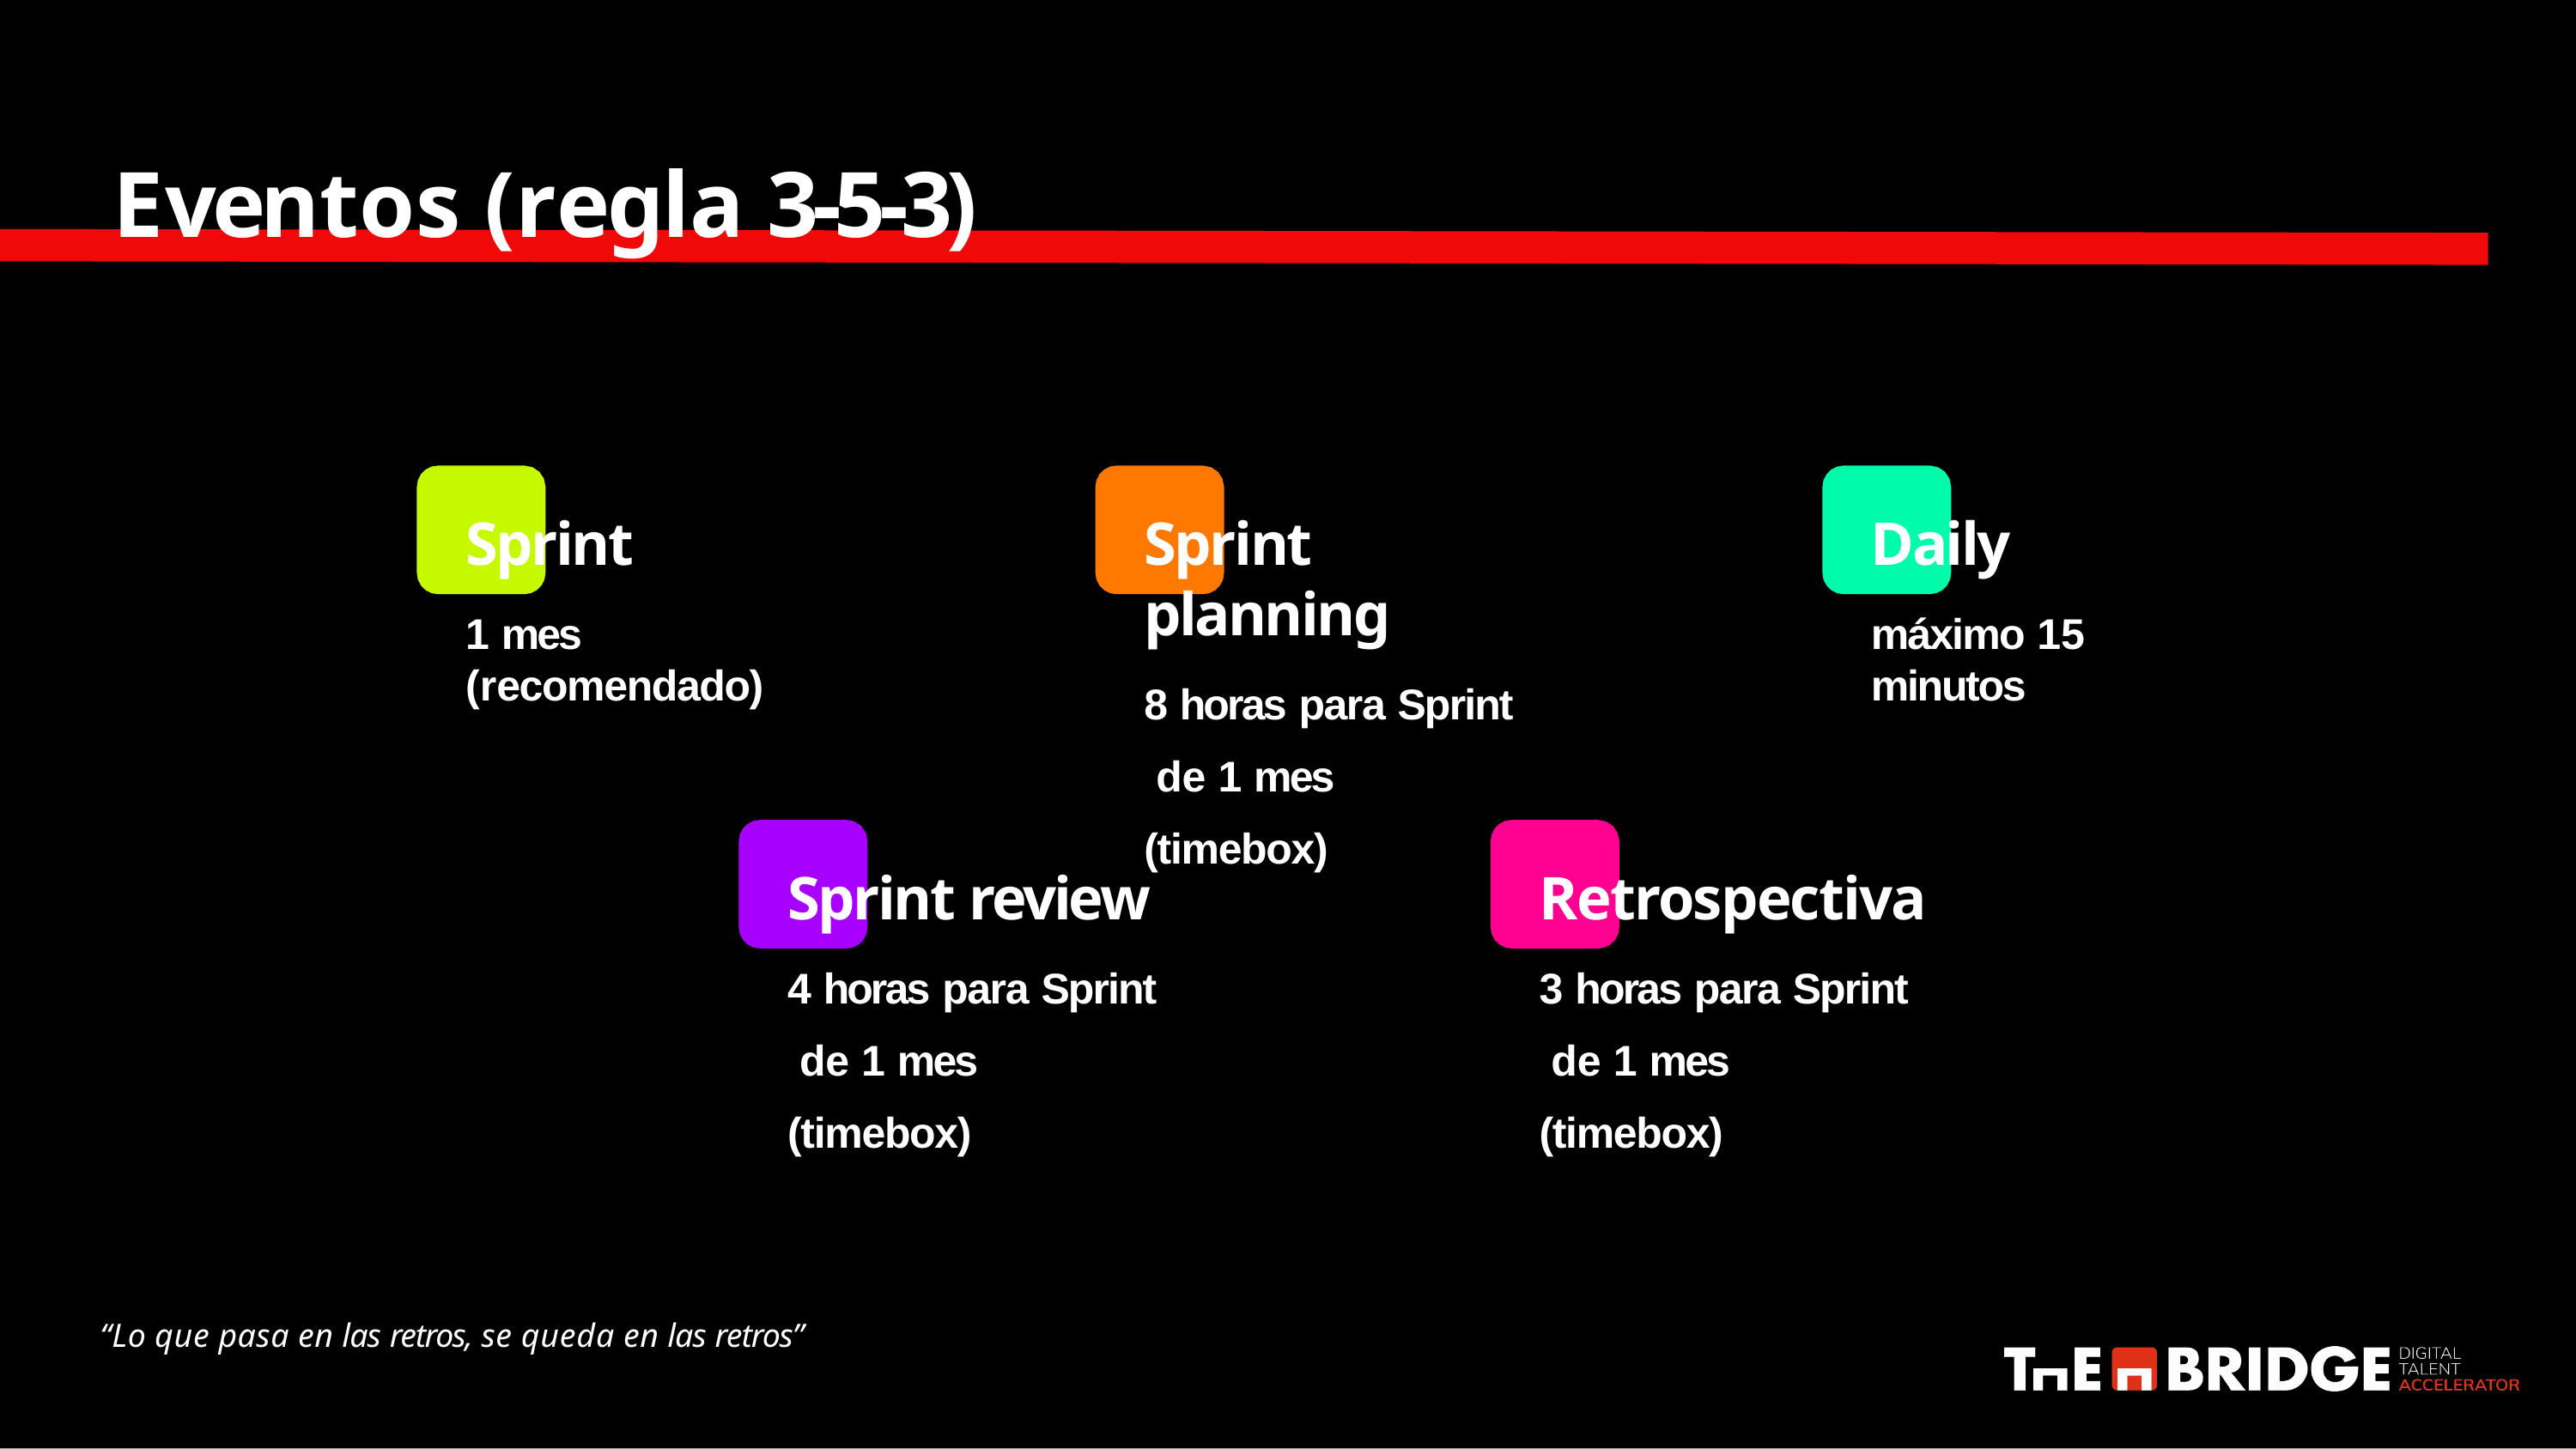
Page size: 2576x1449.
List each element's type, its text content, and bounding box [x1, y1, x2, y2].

text_box Sprint review 4 horas para Sprint de 1 mes (timebox) [785, 817, 1161, 1157]
text_box Sprint planning 8 horas para Sprint de 1 mes (timebox) [1142, 463, 1571, 873]
text_box [1822, 465, 1868, 595]
text_box Daily máximo 15 minutos [1868, 463, 2251, 710]
text_box [416, 465, 464, 595]
title Eventos (regla 3-5-3) [111, 145, 1002, 390]
text_box Retrospectiva 3 horas para Sprint de 1 mes (timebox) [1537, 817, 1933, 1157]
picture [2004, 1346, 2519, 1391]
text_box [738, 820, 785, 949]
text_box [1095, 465, 1142, 595]
text_box Sprint 1 mes (recomendado) [464, 463, 887, 710]
text_box “Lo que pasa en las retros, se queda en las retros” [98, 1313, 826, 1355]
text_box [1490, 873, 1537, 949]
